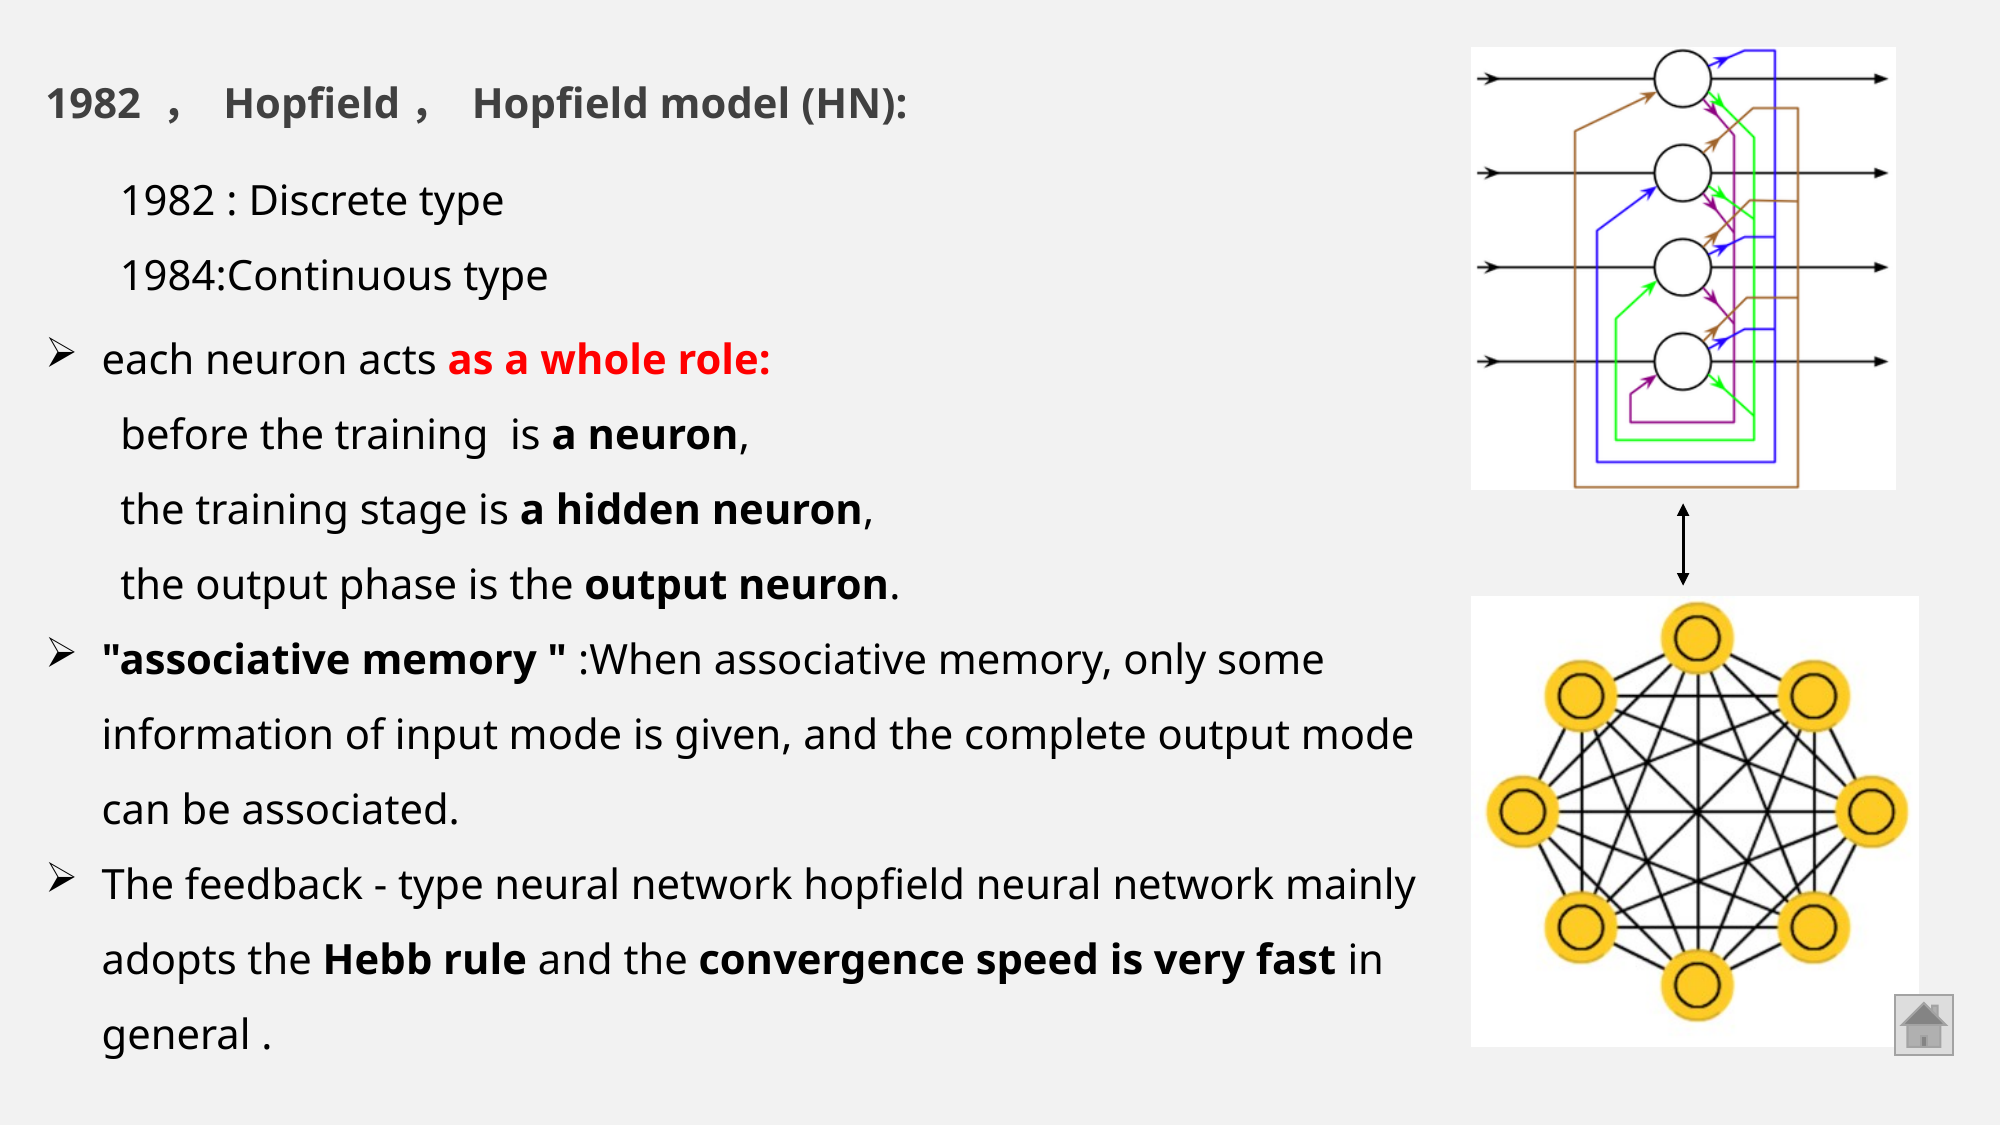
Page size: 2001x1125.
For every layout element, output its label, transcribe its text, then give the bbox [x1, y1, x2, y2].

text_box each neuron acts as a whole role: before the training is a neuron, the training stage is a hidden neuron, the output phase is the output neuron. "associative memory " :When associative memory, only some information of input mode is given, and the complete output mode can be associated. The feedback - type neural network hopfield neural network mainly adopts the Hebb rule and the convergence speed is very fast in general . [30, 300, 1437, 1066]
picture [1471, 596, 1919, 1047]
text_box 1982 ， Hopfield， Hopfield model (HN): [30, 69, 1163, 134]
text_box [1894, 994, 1954, 1056]
text_box 1982 : Discrete type 1984:Continuous type [104, 141, 1105, 300]
picture [1471, 47, 1896, 490]
